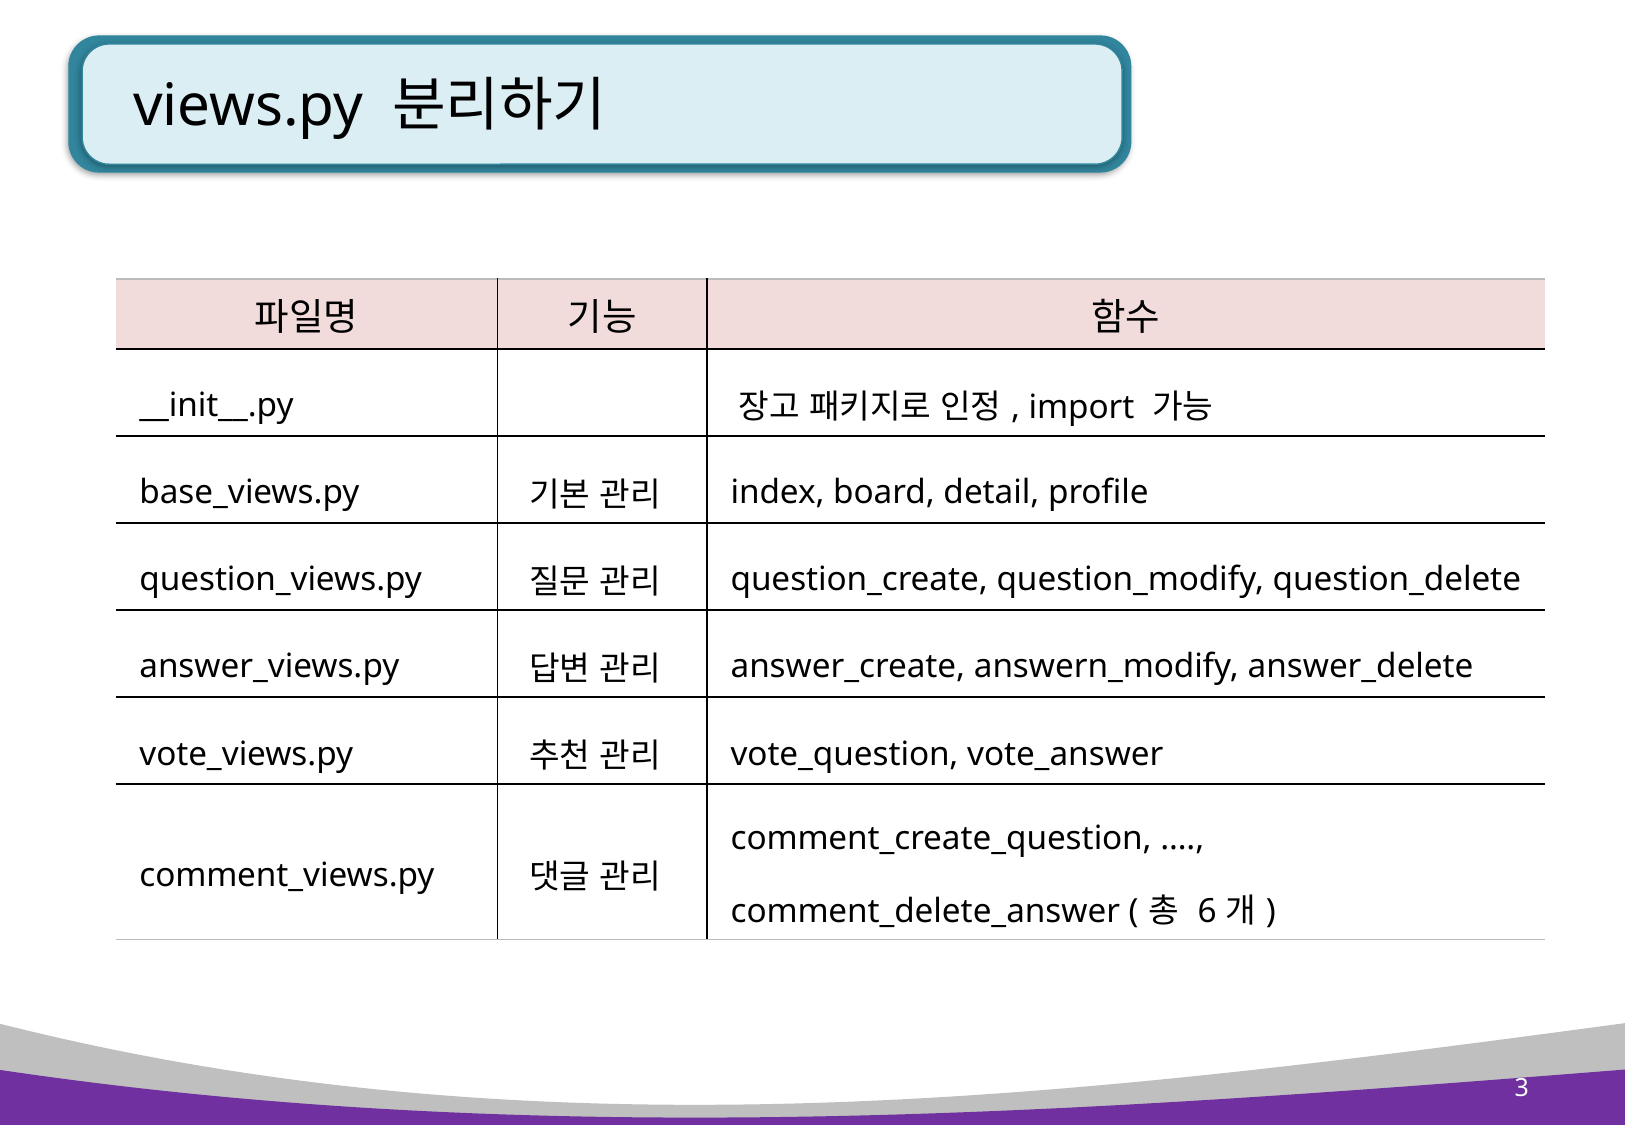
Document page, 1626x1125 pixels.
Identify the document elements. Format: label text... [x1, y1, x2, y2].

table_cell answer_views.py [116, 611, 497, 696]
table_cell 기본 관리 [498, 437, 706, 522]
table_header 파일명 [116, 280, 497, 348]
table_header 함수 [708, 280, 1545, 348]
table_cell 댓글 관리 [498, 785, 706, 939]
title views.py 분리하기 [103, 32, 1121, 173]
table_header 기능 [498, 280, 706, 348]
table_cell __init__.py [116, 350, 497, 435]
table_cell base_views.py [116, 437, 497, 522]
table_cell [498, 350, 706, 435]
table_cell index, board, detail, profile [708, 437, 1545, 522]
table_cell 답변 관리 [498, 611, 706, 696]
table_cell answer_create, answern_modify, answer_delete [708, 611, 1545, 696]
table_cell question_views.py [116, 524, 497, 609]
table_cell comment_views.py [116, 785, 497, 939]
slide_number 3 [1452, 1058, 1544, 1119]
table_cell vote_question, vote_answer [708, 698, 1545, 783]
table_cell 질문 관리 [498, 524, 706, 609]
table_cell 장고 패키지로 인정, import 가능 [708, 350, 1545, 435]
table_cell vote_views.py [116, 698, 497, 783]
table_cell question_create, question_modify, question_delete [708, 524, 1545, 609]
table_cell 추천 관리 [498, 698, 706, 783]
table_cell comment_create_question, …., comment_delete_answer (총 6개) [708, 785, 1545, 939]
